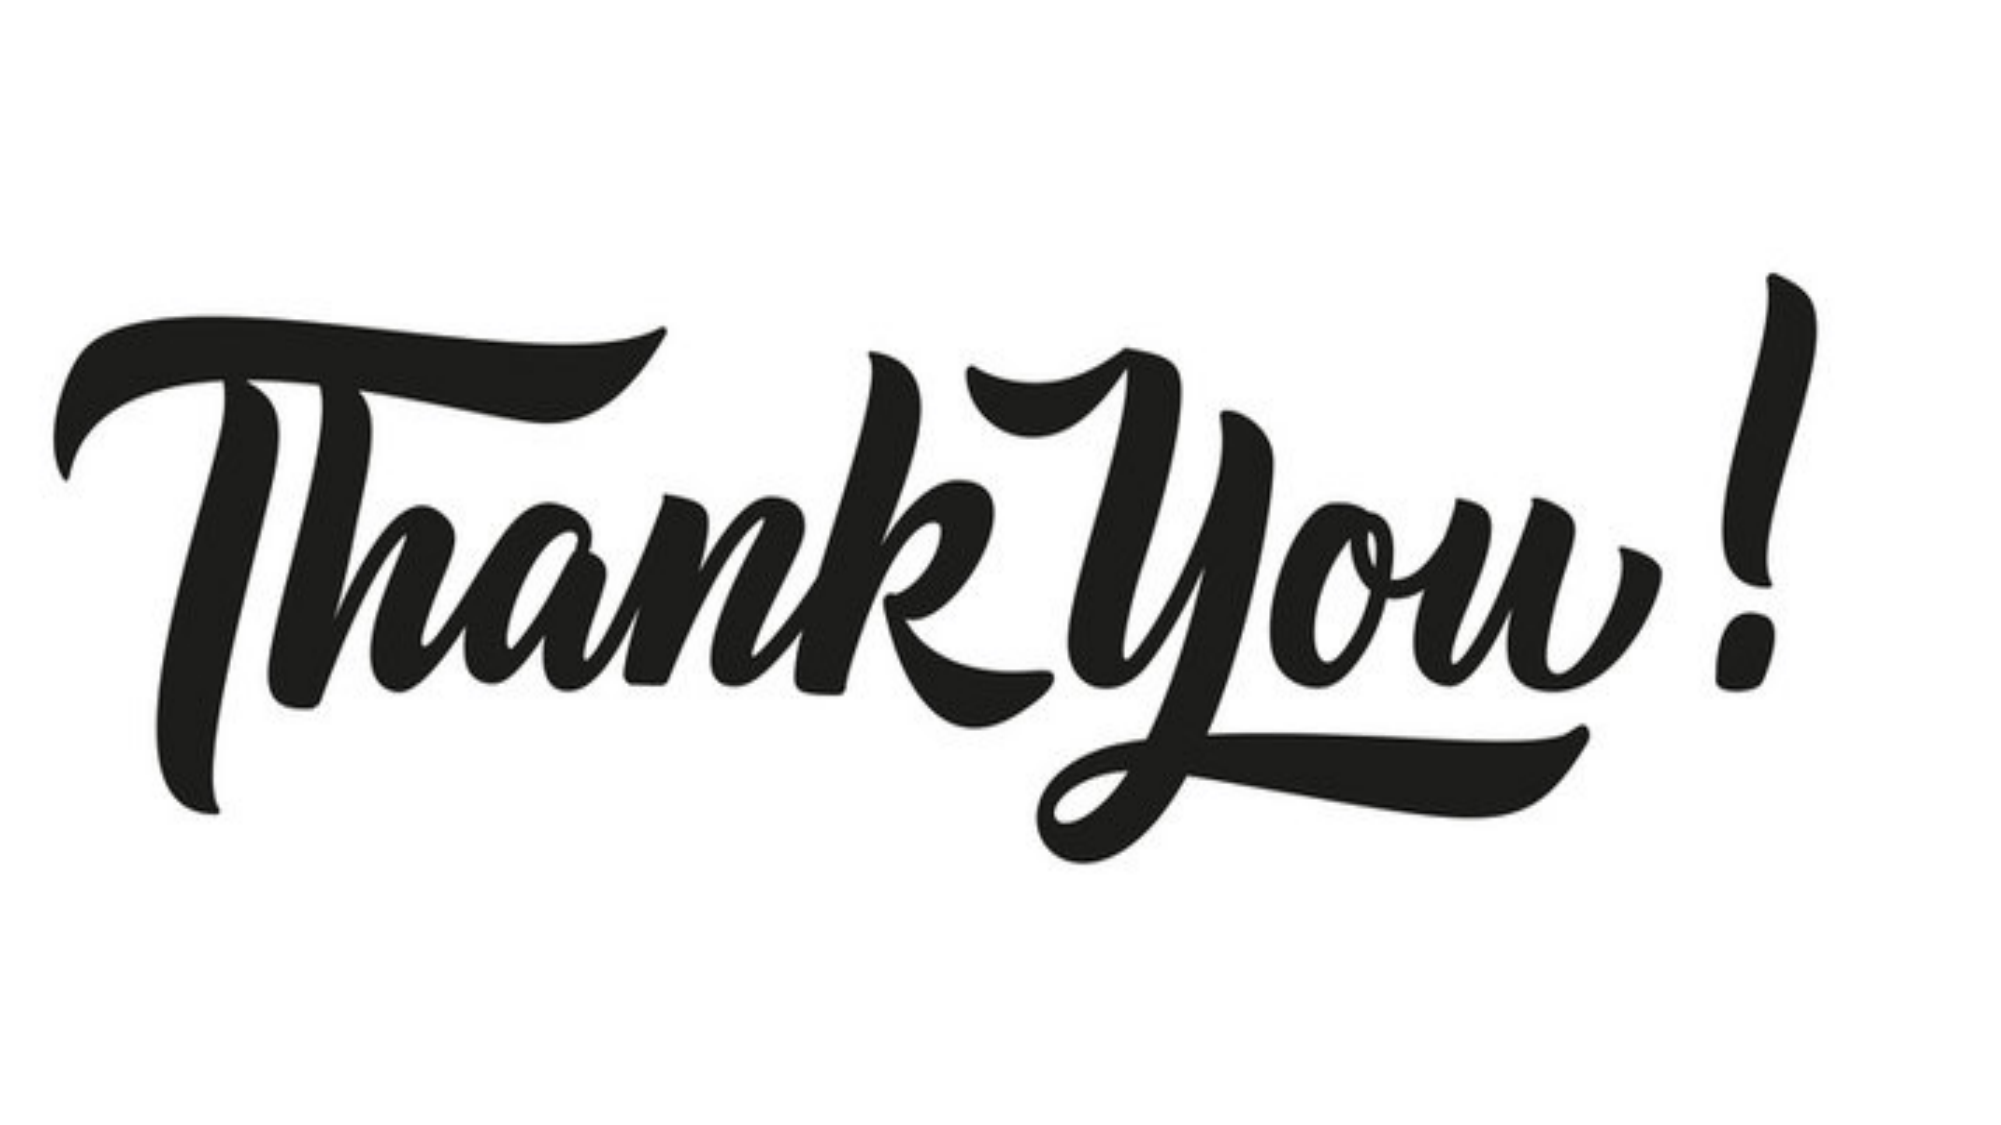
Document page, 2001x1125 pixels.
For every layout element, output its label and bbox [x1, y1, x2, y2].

list [0, 0, 2000, 1125]
